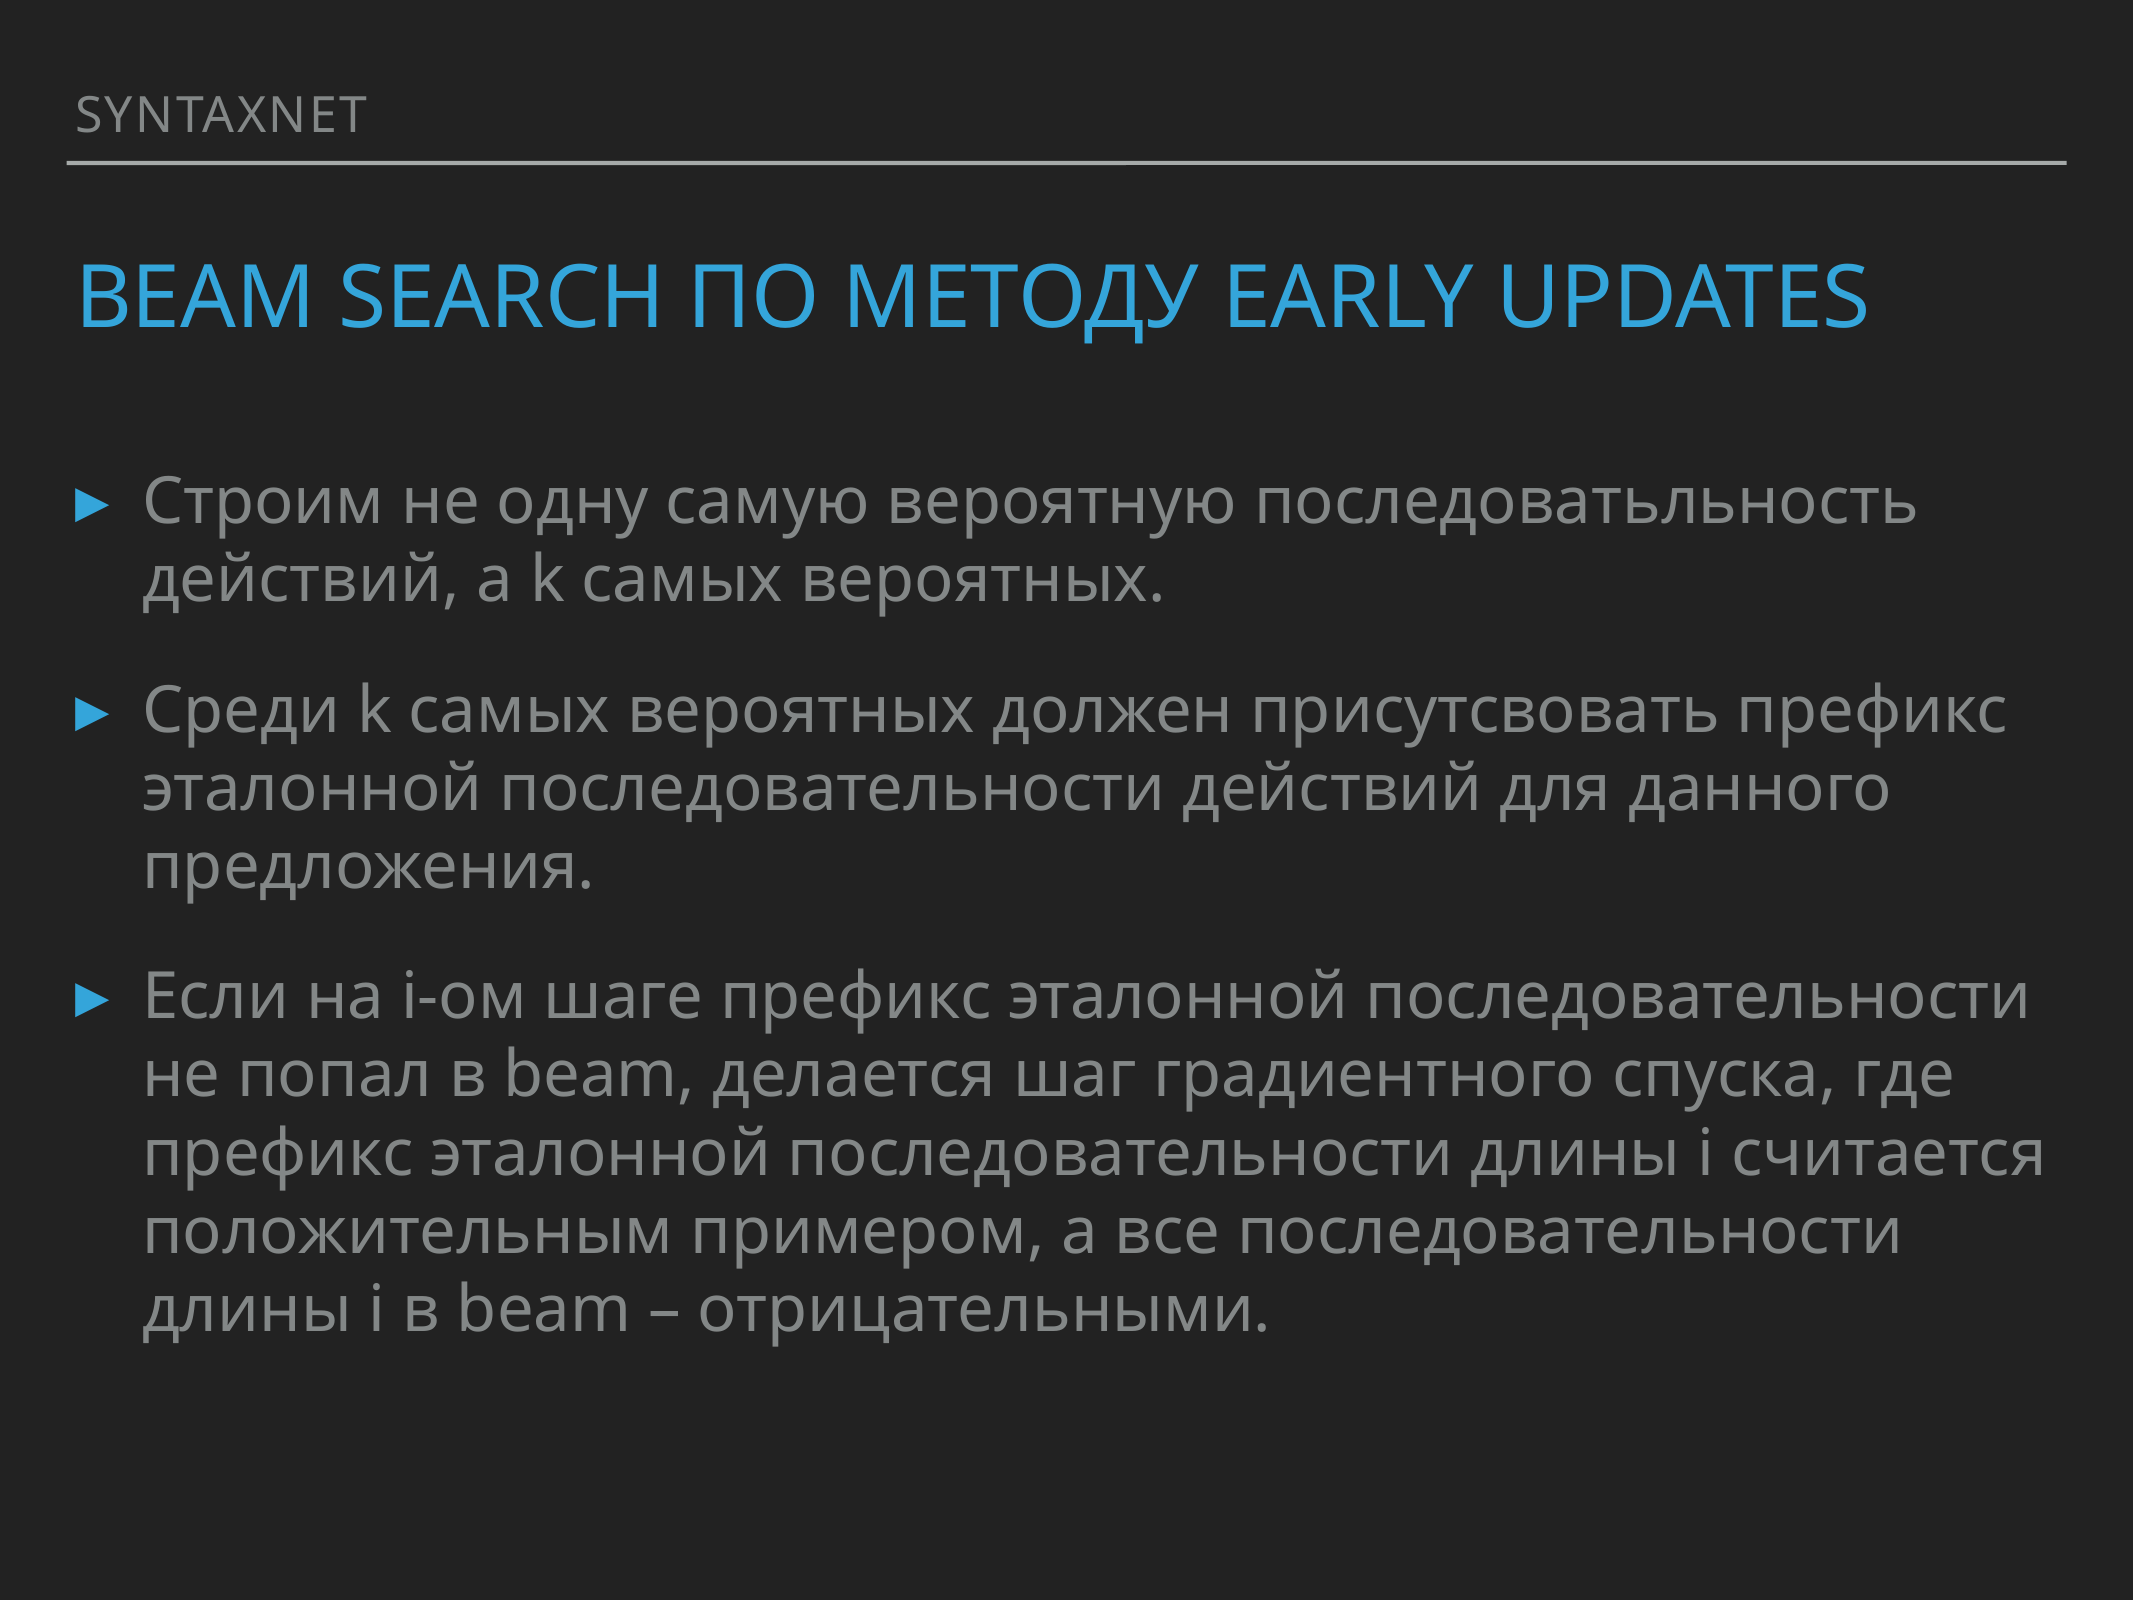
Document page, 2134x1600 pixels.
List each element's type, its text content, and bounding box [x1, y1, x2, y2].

list Строим не одну самую вероятную последоватьльность действий, а k самых вероятных. Среди k самых вероятных должен присутсвовать префикс эталонной последовательности действий для данного предложения. Если на i-ом шаге префикс эталонной последовательности не попал в beam, делается шаг градиентного спуска, где префикс эталонной последовательности длины i считается положительным примером, а все последовательности длины i в beam – отрицательными. [66, 449, 2068, 1453]
title Beam search по методу early updates [66, 251, 2068, 372]
list SYNTAXNET [66, 74, 1901, 151]
